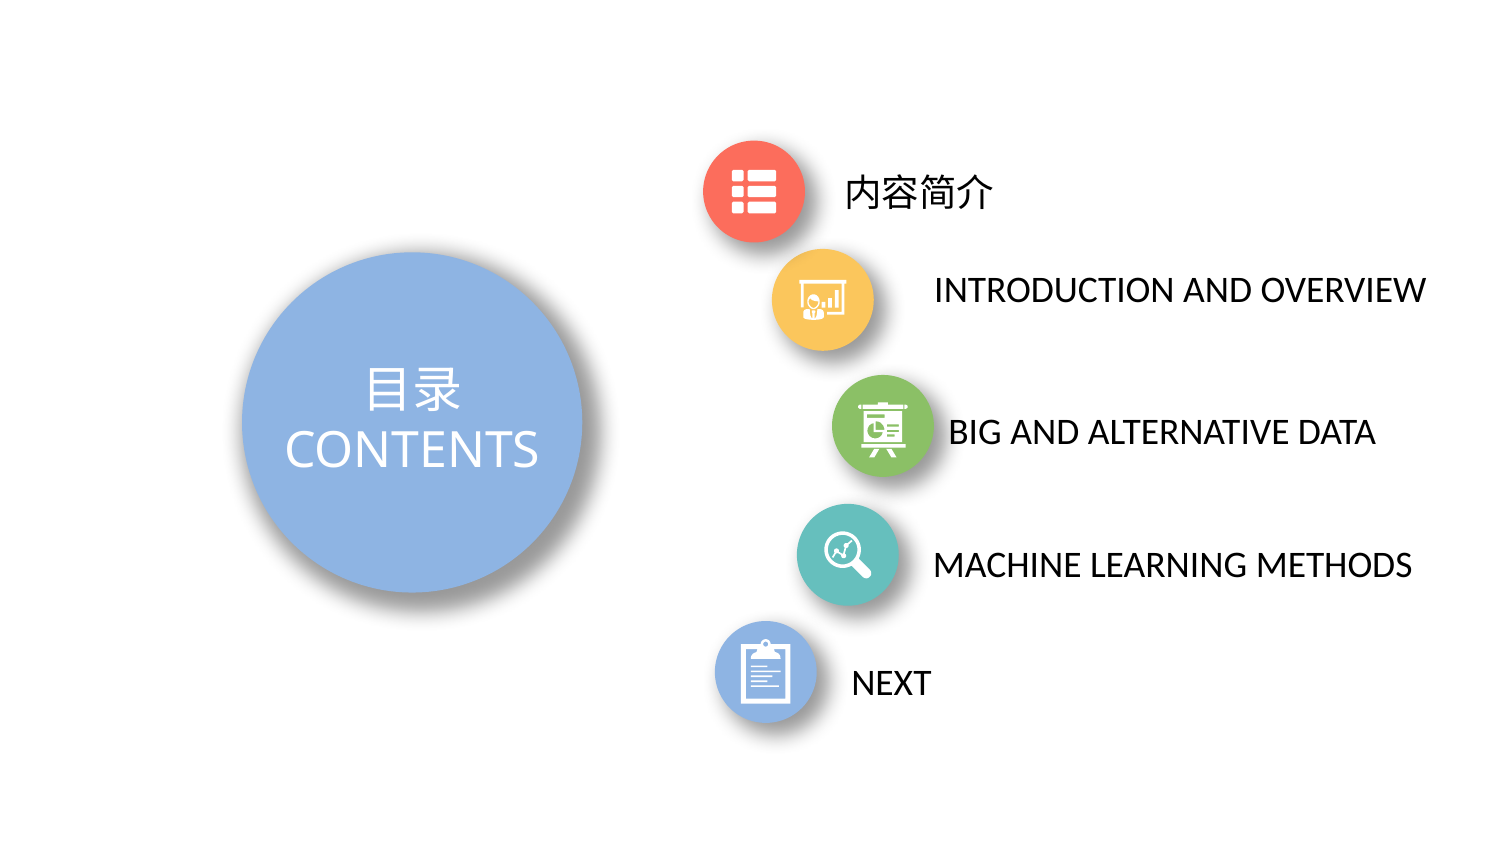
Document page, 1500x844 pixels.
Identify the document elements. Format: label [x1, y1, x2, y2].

text_box [714, 257, 1442, 724]
text_box [241, 252, 583, 593]
text_box [702, 140, 1011, 243]
text_box [771, 248, 1392, 256]
